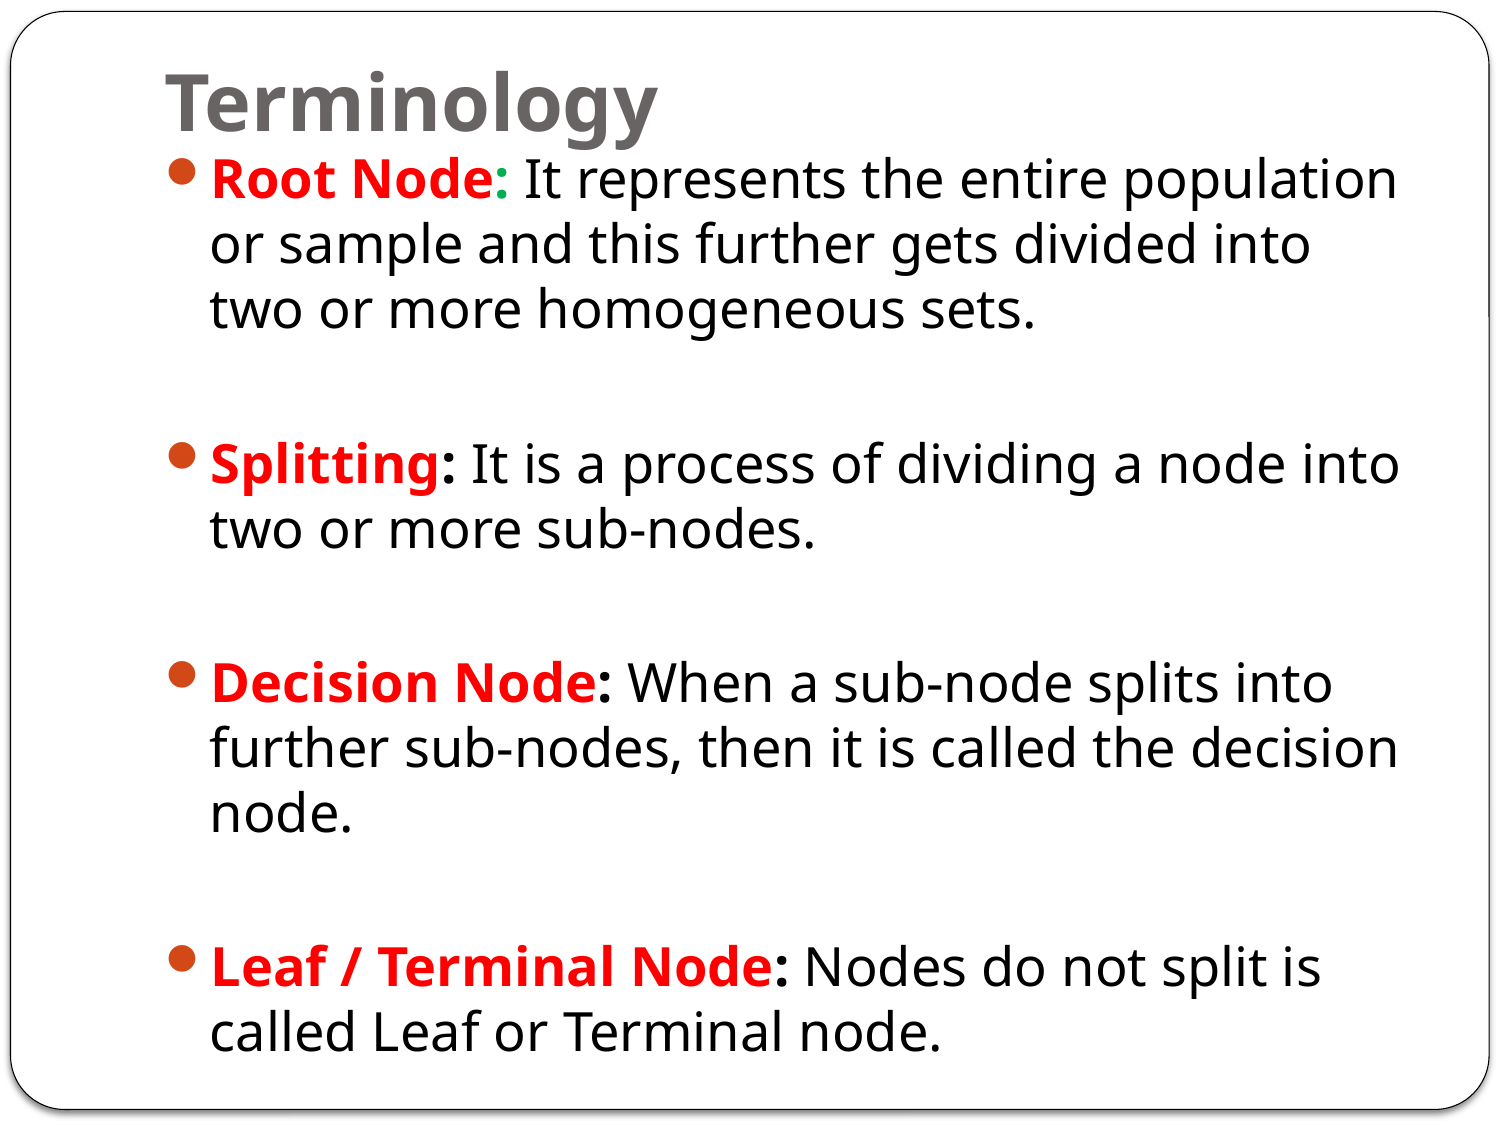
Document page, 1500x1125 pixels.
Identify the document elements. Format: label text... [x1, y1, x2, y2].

title Terminology [150, 45, 1425, 137]
list Root Node: It represents the entire population or sample and this further gets divided into two or more homogeneous sets. Splitting: It is a process of dividing a node into two or more sub-nodes. Decision Node: When a sub-node splits into further sub-nodes, then it is called the decision node. Leaf / Terminal Node: Nodes do not split is called Leaf or Terminal node. [150, 137, 1425, 1088]
